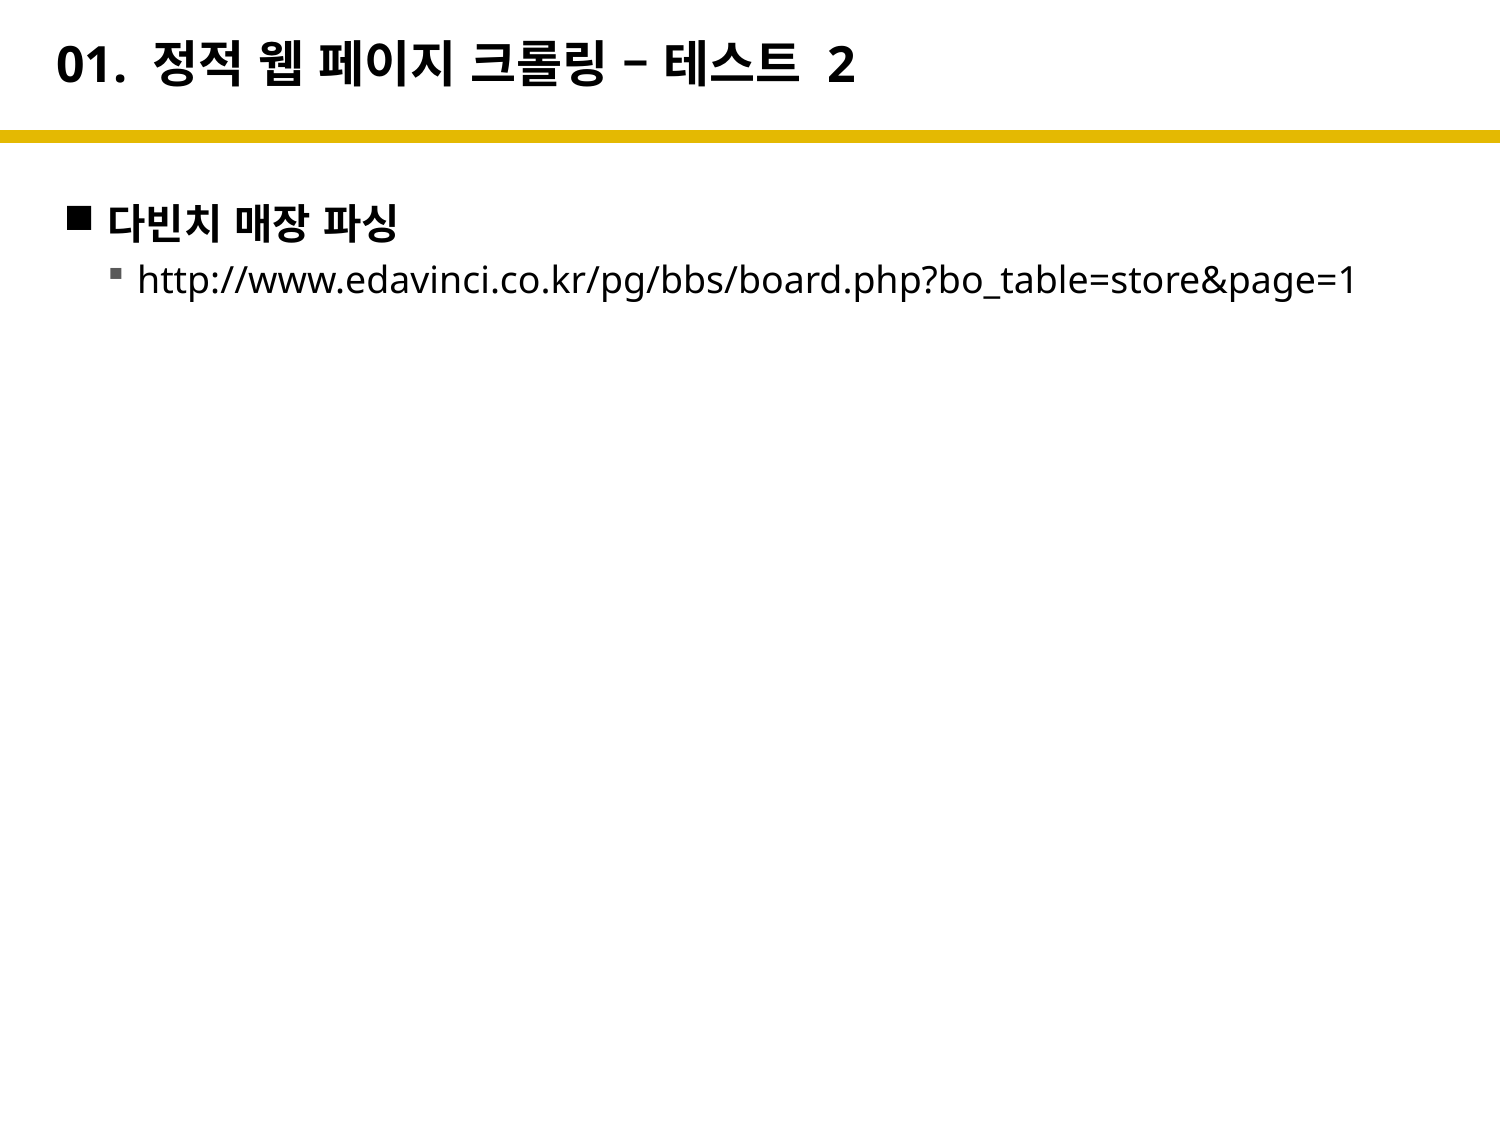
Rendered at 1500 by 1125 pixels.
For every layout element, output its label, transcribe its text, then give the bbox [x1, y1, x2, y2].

title 01. 정적 웹 페이지 크롤링 – 테스트 2 [41, 17, 1282, 108]
list 다빈치 매장 파싱 http://www.edavinci.co.kr/pg/bbs/board.php?bo_table=store&page=1 [48, 165, 1467, 1064]
